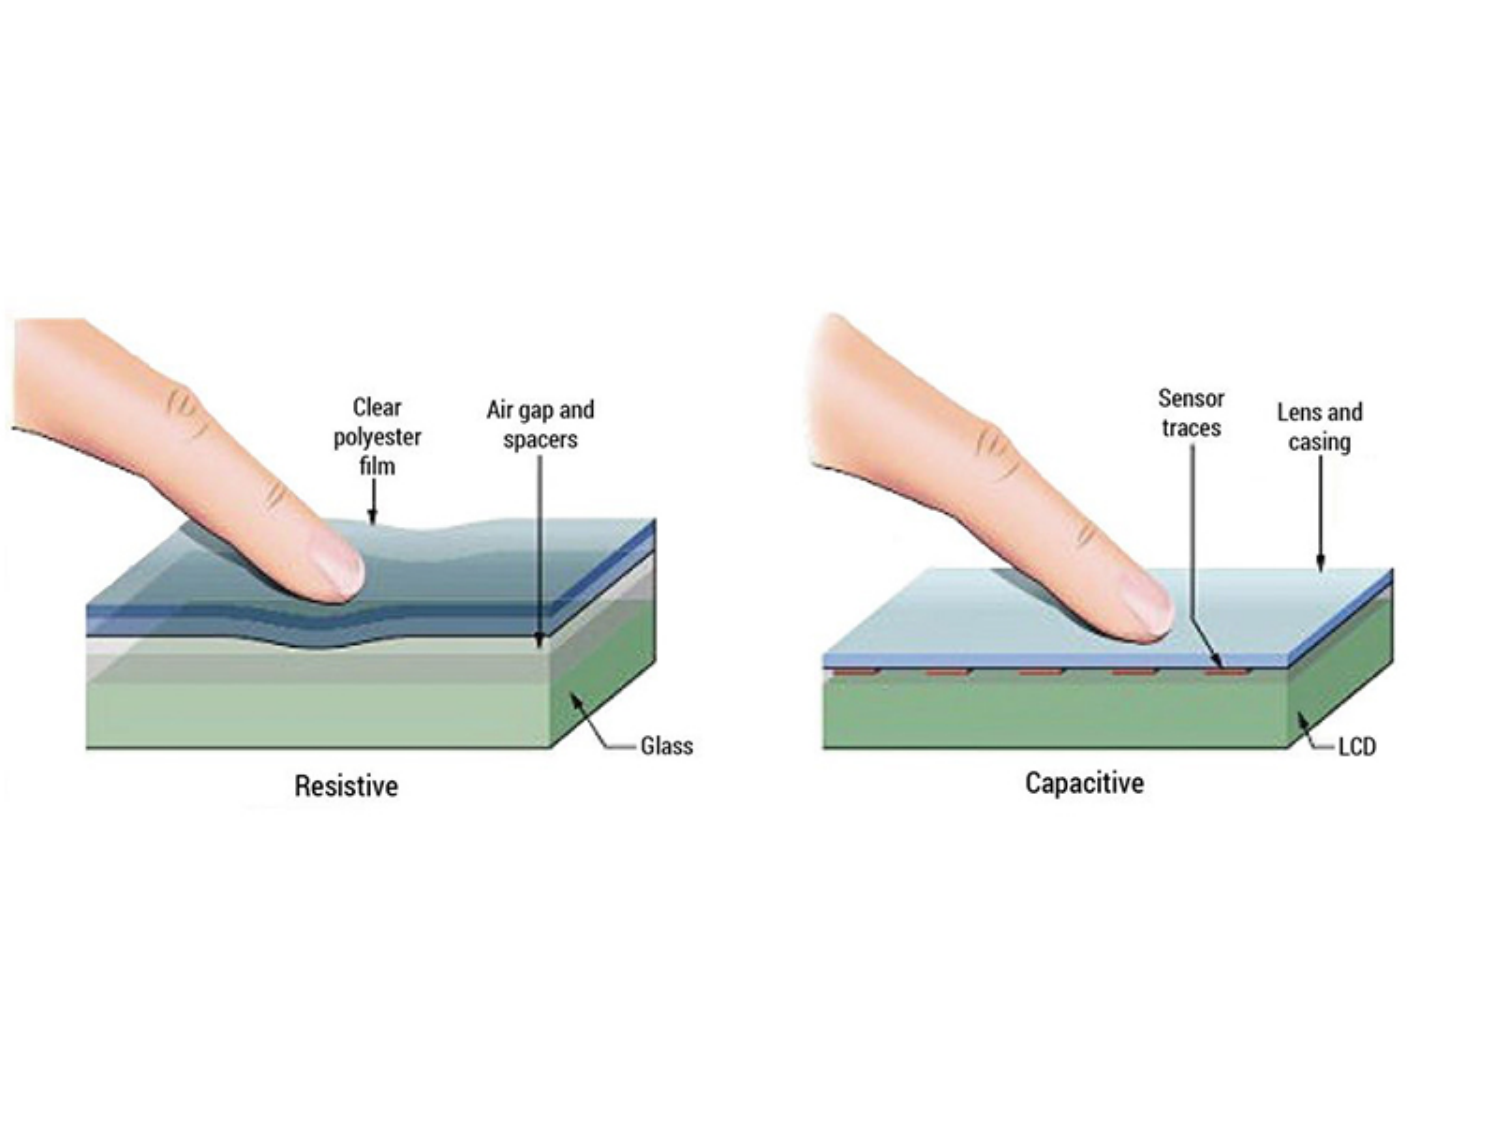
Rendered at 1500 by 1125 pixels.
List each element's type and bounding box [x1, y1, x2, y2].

picture [0, 112, 1450, 1001]
